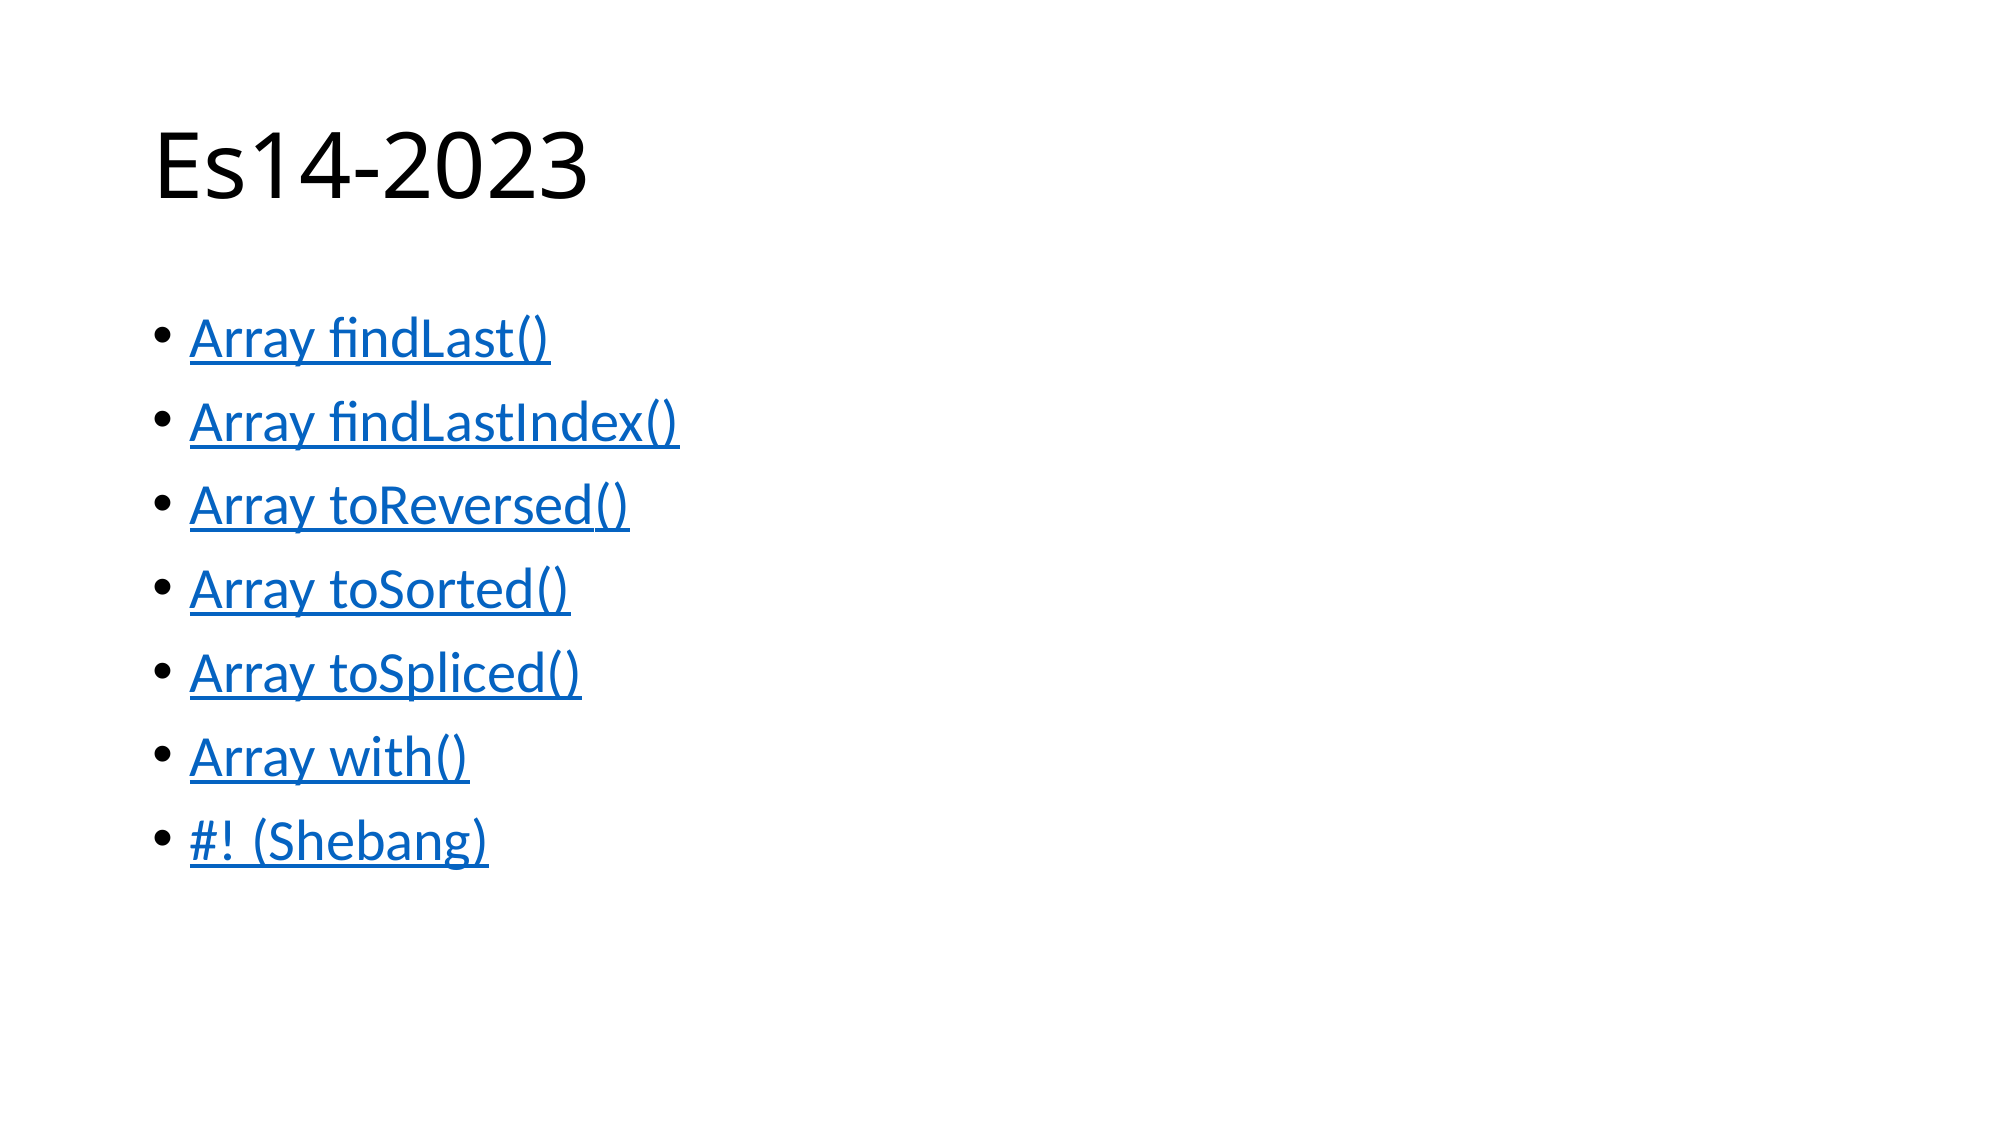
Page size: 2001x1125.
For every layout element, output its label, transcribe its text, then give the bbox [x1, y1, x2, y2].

title Es14-2023 [137, 59, 1863, 278]
list Array findLast() Array findLastIndex() Array toReversed() Array toSorted() Array toSpliced() Array with() #! (Shebang) [137, 299, 988, 1014]
